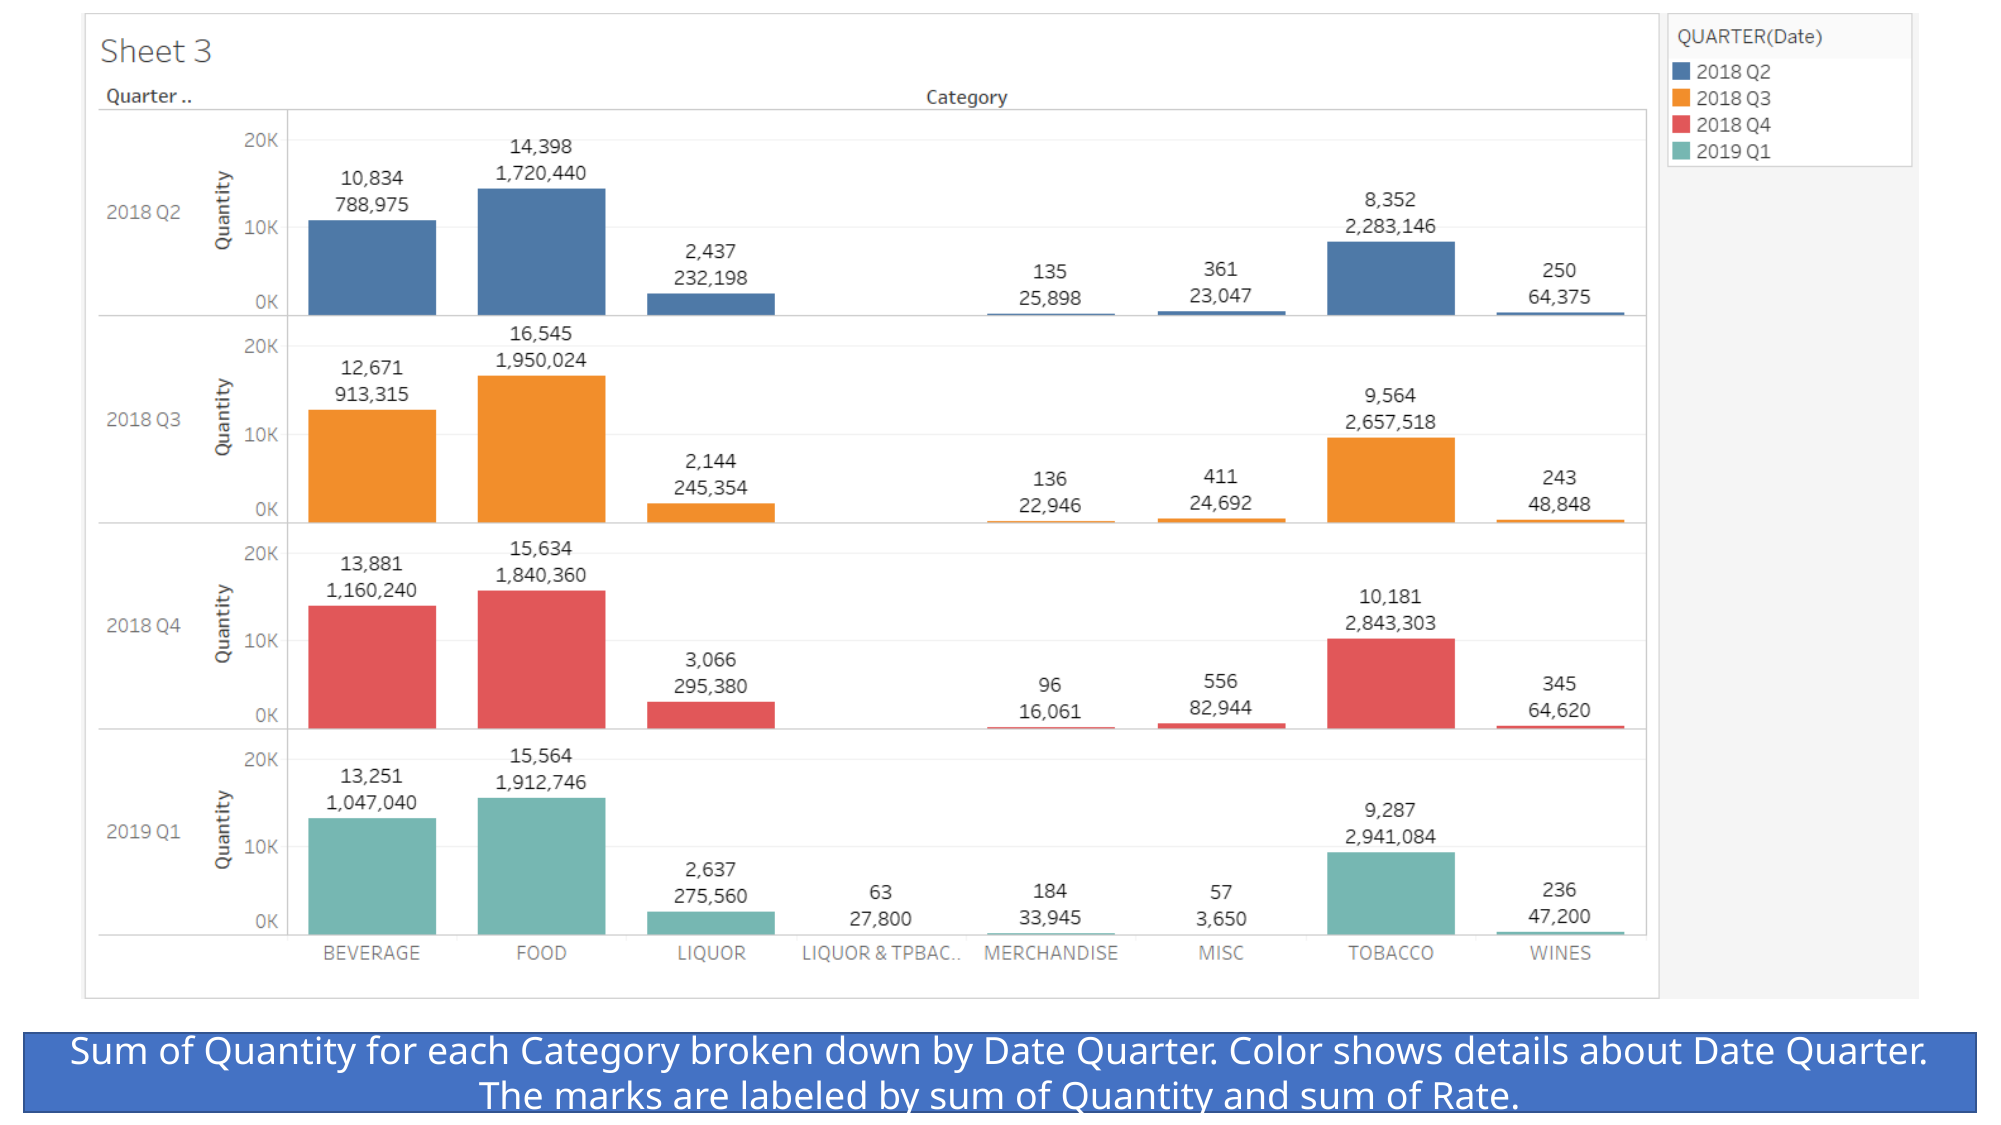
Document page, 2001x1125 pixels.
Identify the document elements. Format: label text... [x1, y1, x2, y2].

text_box Sum of Quantity for each Category broken down by Date Quarter. Color shows details about Date Quarter. The marks are labeled by sum of Quantity and sum of Rate. [23, 1032, 1977, 1113]
picture [81, 13, 1919, 999]
